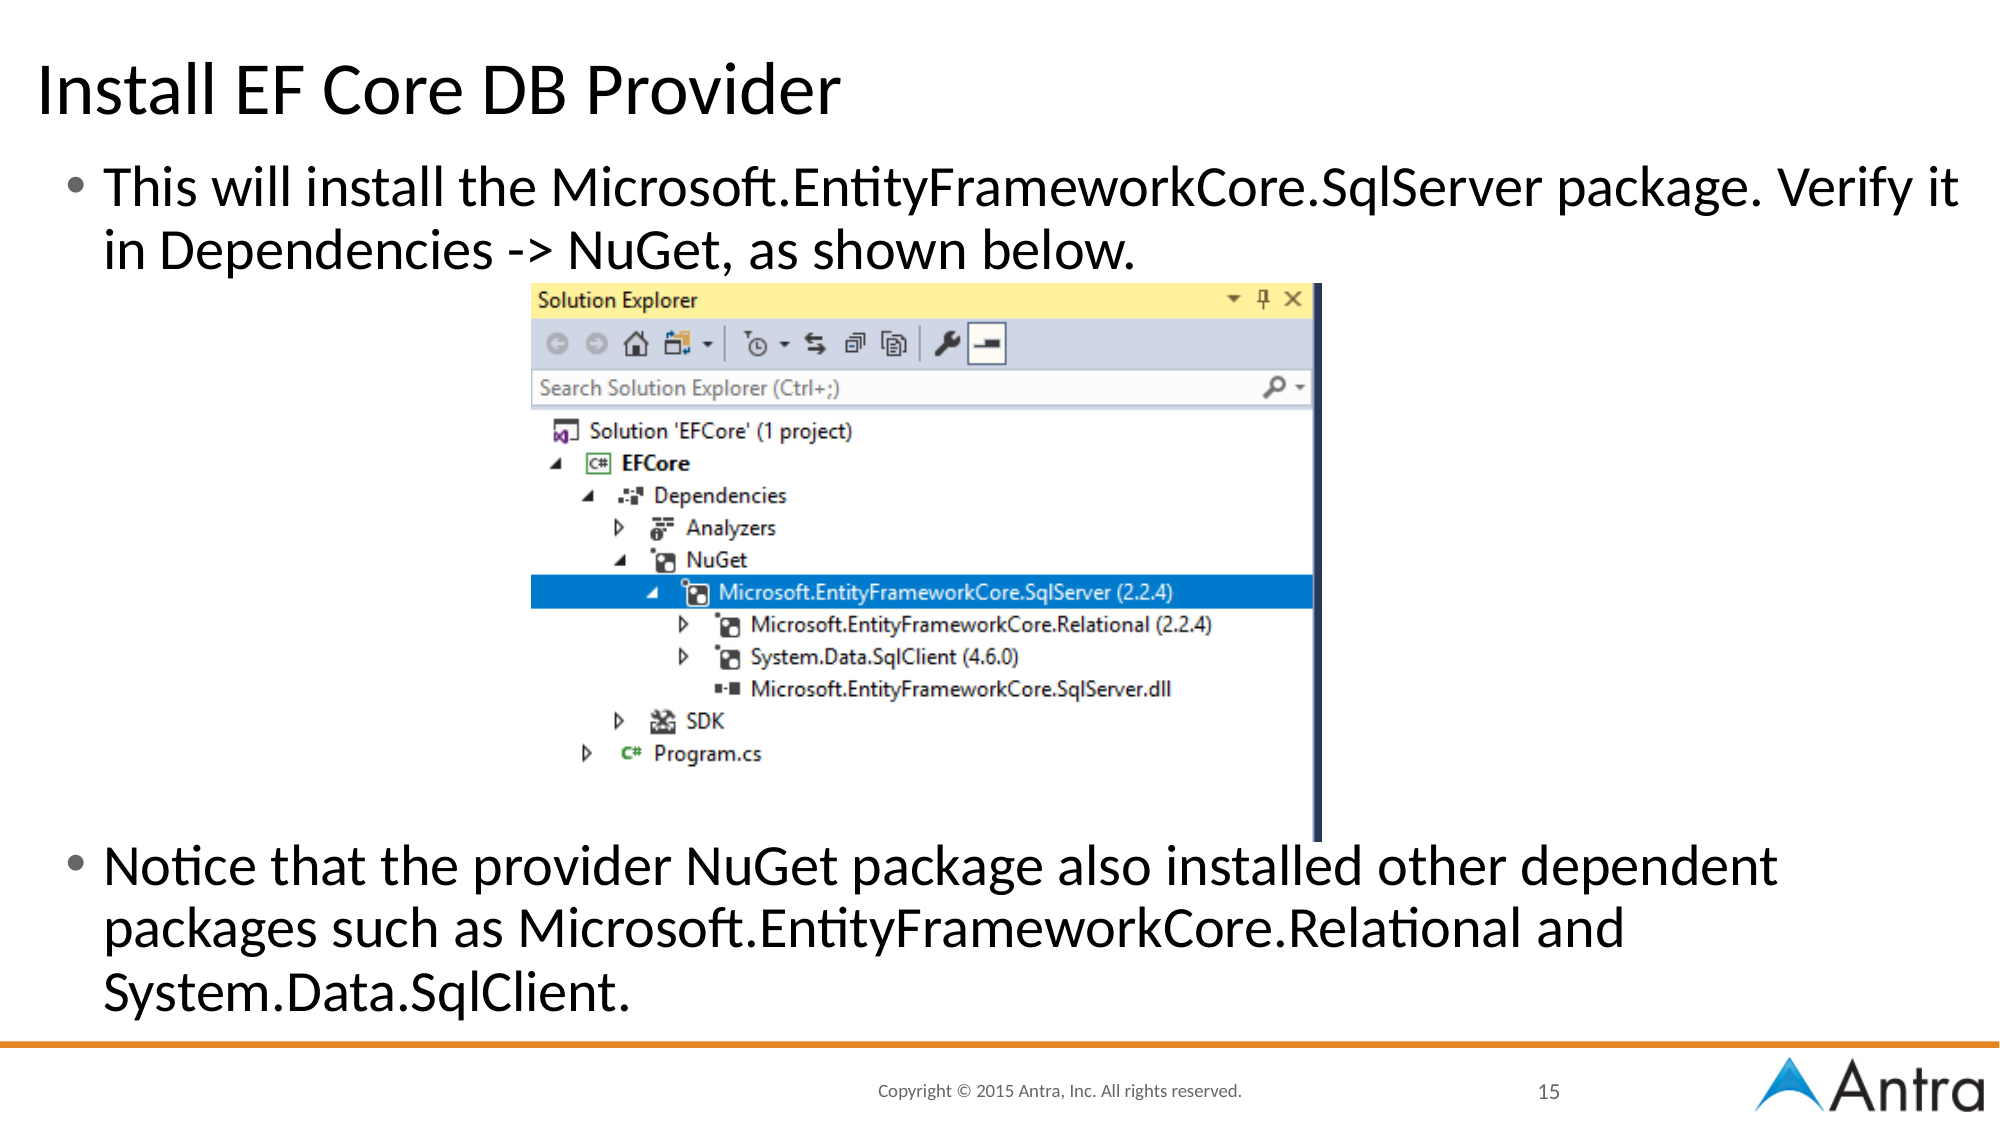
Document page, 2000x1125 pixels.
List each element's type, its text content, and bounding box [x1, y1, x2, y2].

title Install EF Core DB Provider [36, 42, 1862, 130]
picture [1744, 1048, 1994, 1122]
picture [530, 283, 1322, 842]
list This will install the Microsoft.EntityFrameworkCore.SqlServer package. Verify it in Dependencies -> NuGet, as shown below. Notice that the provider NuGet package also installed other dependent packages such as Microsoft.EntityFrameworkCore.Relational and System.Data.SqlClient. [65, 156, 1972, 882]
slide_number 15 [1498, 1075, 1561, 1106]
